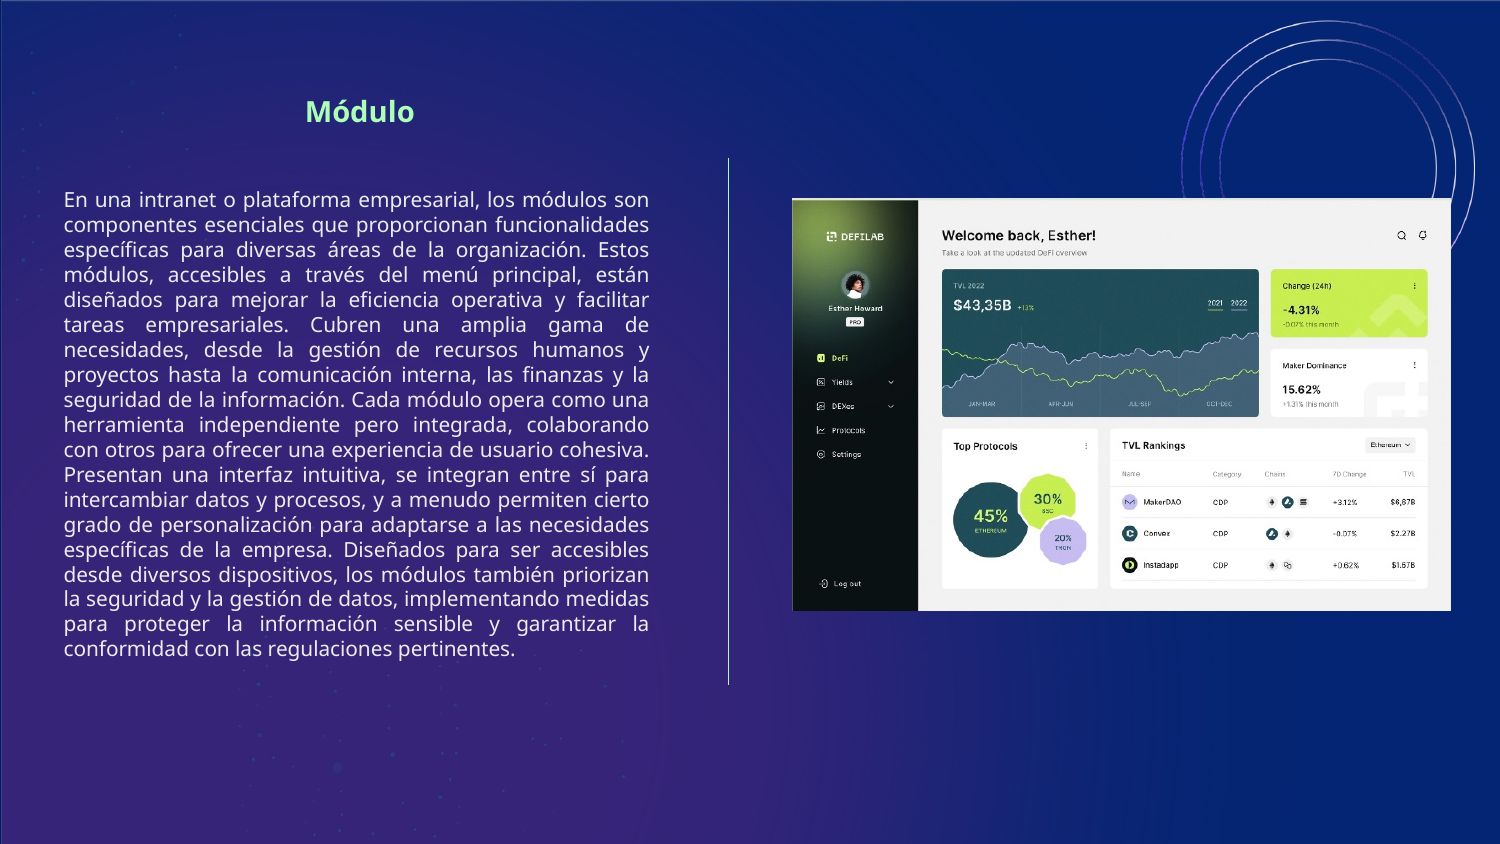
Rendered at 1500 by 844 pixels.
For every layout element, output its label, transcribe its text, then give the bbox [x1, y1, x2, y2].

picture [2, 2, 1500, 844]
subtitle En una intranet o plataforma empresarial, los módulos son componentes esenciales que proporcionan funcionalidades específicas para diversas áreas de la organización. Estos módulos, accesibles a través del menú principal, están diseñados para mejorar la eficiencia operativa y facilitar tareas empresariales. Cubren una amplia gama de necesidades, desde la gestión de recursos humanos y proyectos hasta la comunicación interna, las finanzas y la seguridad de la información. Cada módulo opera como una herramienta independiente pero integrada, colaborando con otros para ofrecer una experiencia de usuario cohesiva. Presentan una interfaz intuitiva, se integran entre sí para intercambiar datos y procesos, y a menudo permiten cierto grado de personalización para adaptarse a las necesidades específicas de la empresa. Diseñados para ser accesibles desde diversos dispositivos, los módulos también priorizan la seguridad y la gestión de datos, implementando medidas para proteger la información sensible y garantizar la conformidad con las regulaciones pertinentes. [0, 171, 665, 768]
text_box Módulo [271, 85, 449, 171]
